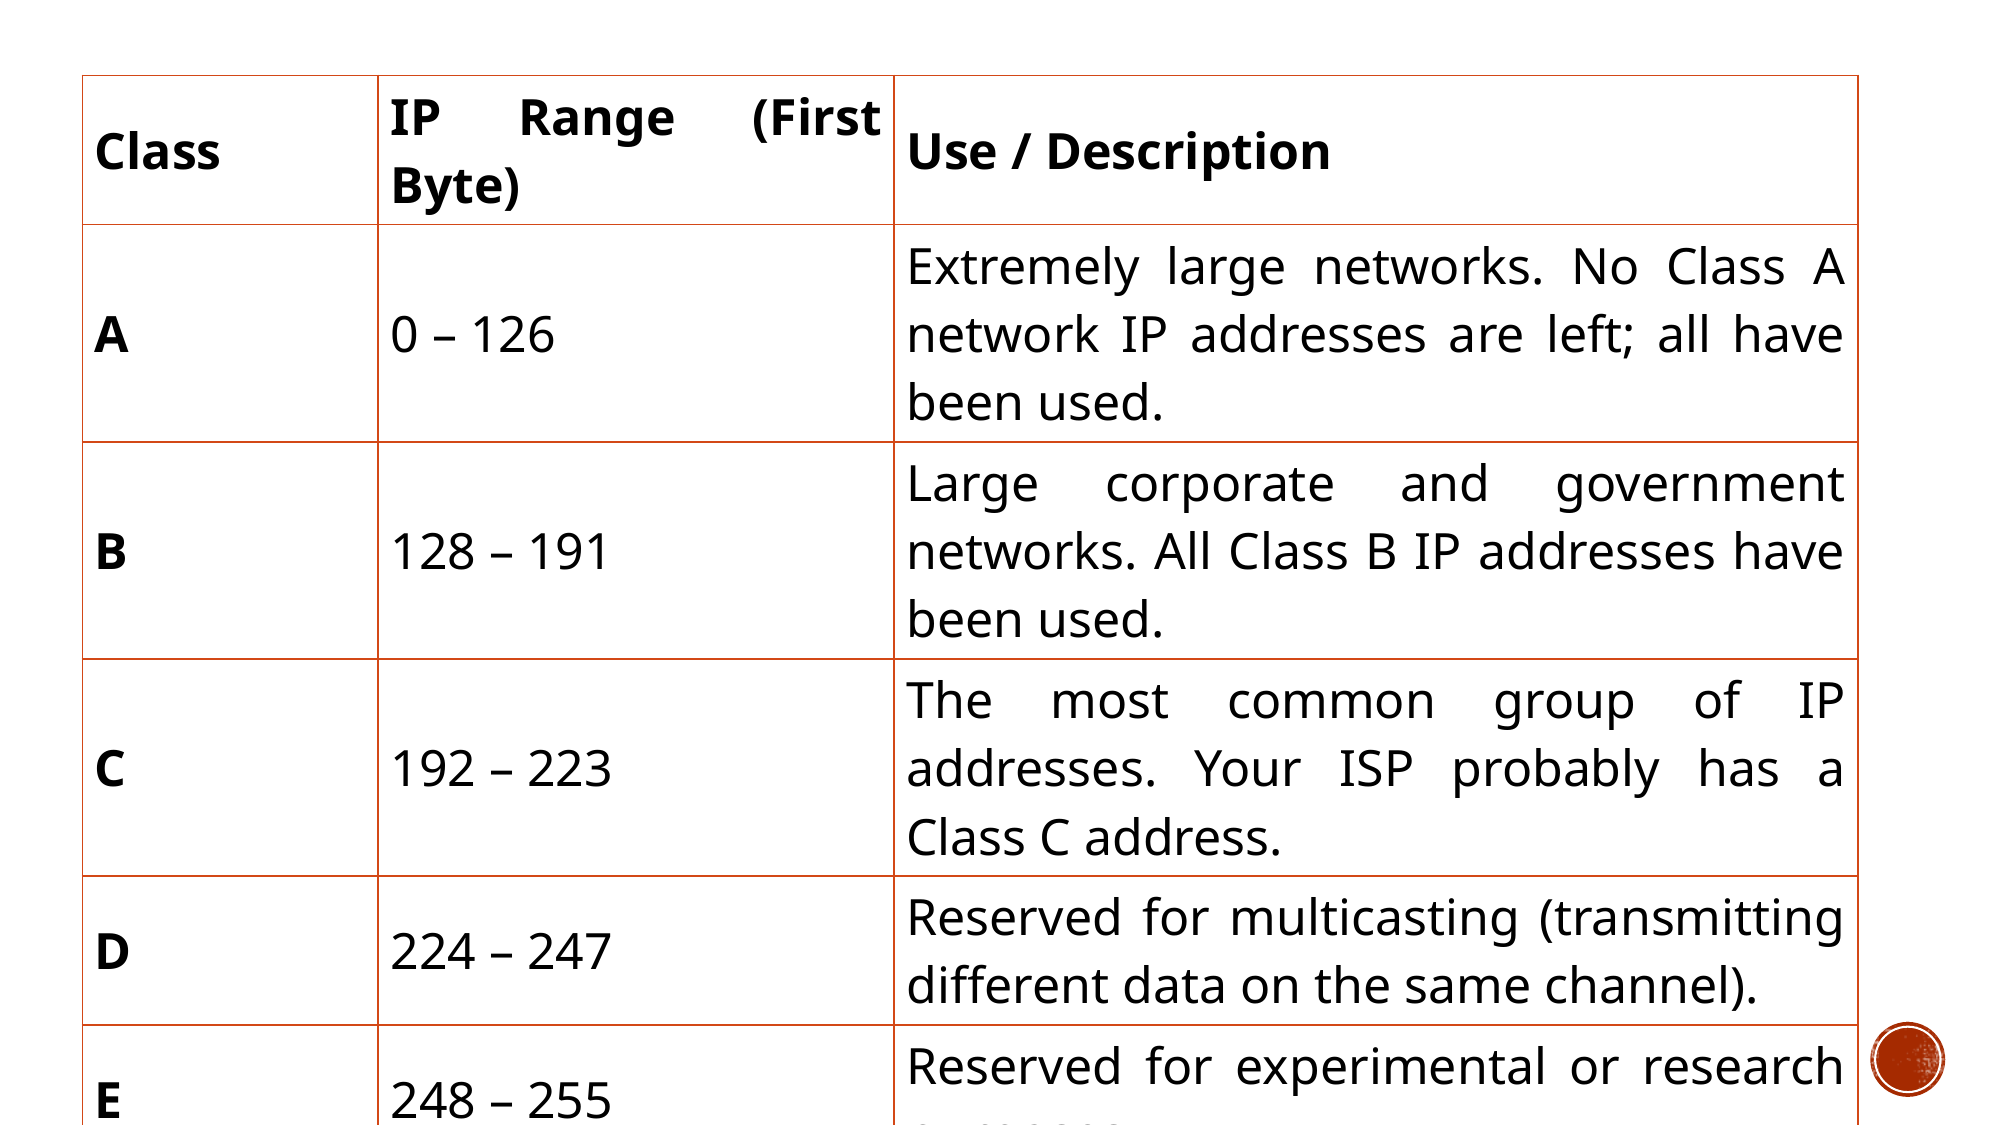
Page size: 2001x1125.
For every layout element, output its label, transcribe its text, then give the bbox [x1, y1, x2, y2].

table_cell 192 – 223 [379, 660, 893, 875]
table_cell The most common group of IP addresses. Your ISP probably has a Class C address. [895, 660, 1857, 875]
table_header Class [83, 76, 377, 224]
table_cell 224 – 247 [379, 877, 893, 1024]
table_cell C [83, 660, 377, 875]
table_cell 0 – 126 [379, 225, 893, 441]
table_cell Extremely large networks. No Class A network IP addresses are left; all have been used. [895, 225, 1857, 441]
table_cell E [83, 1026, 377, 1125]
table_header Use / Description [895, 76, 1857, 224]
table_cell A [83, 225, 377, 441]
table_cell Reserved for multicasting (transmitting different data on the same channel). [895, 877, 1857, 1024]
table_cell Large corporate and government networks. All Class B IP addresses have been used. [895, 443, 1857, 658]
table_cell D [83, 877, 377, 1024]
table_cell 248 – 255 [379, 1026, 893, 1125]
table_cell 128 – 191 [379, 443, 893, 658]
table_cell B [83, 443, 377, 658]
table_cell Reserved for experimental or research purposes. [895, 1026, 1857, 1125]
table_header IP Range (First Byte) [379, 76, 893, 224]
